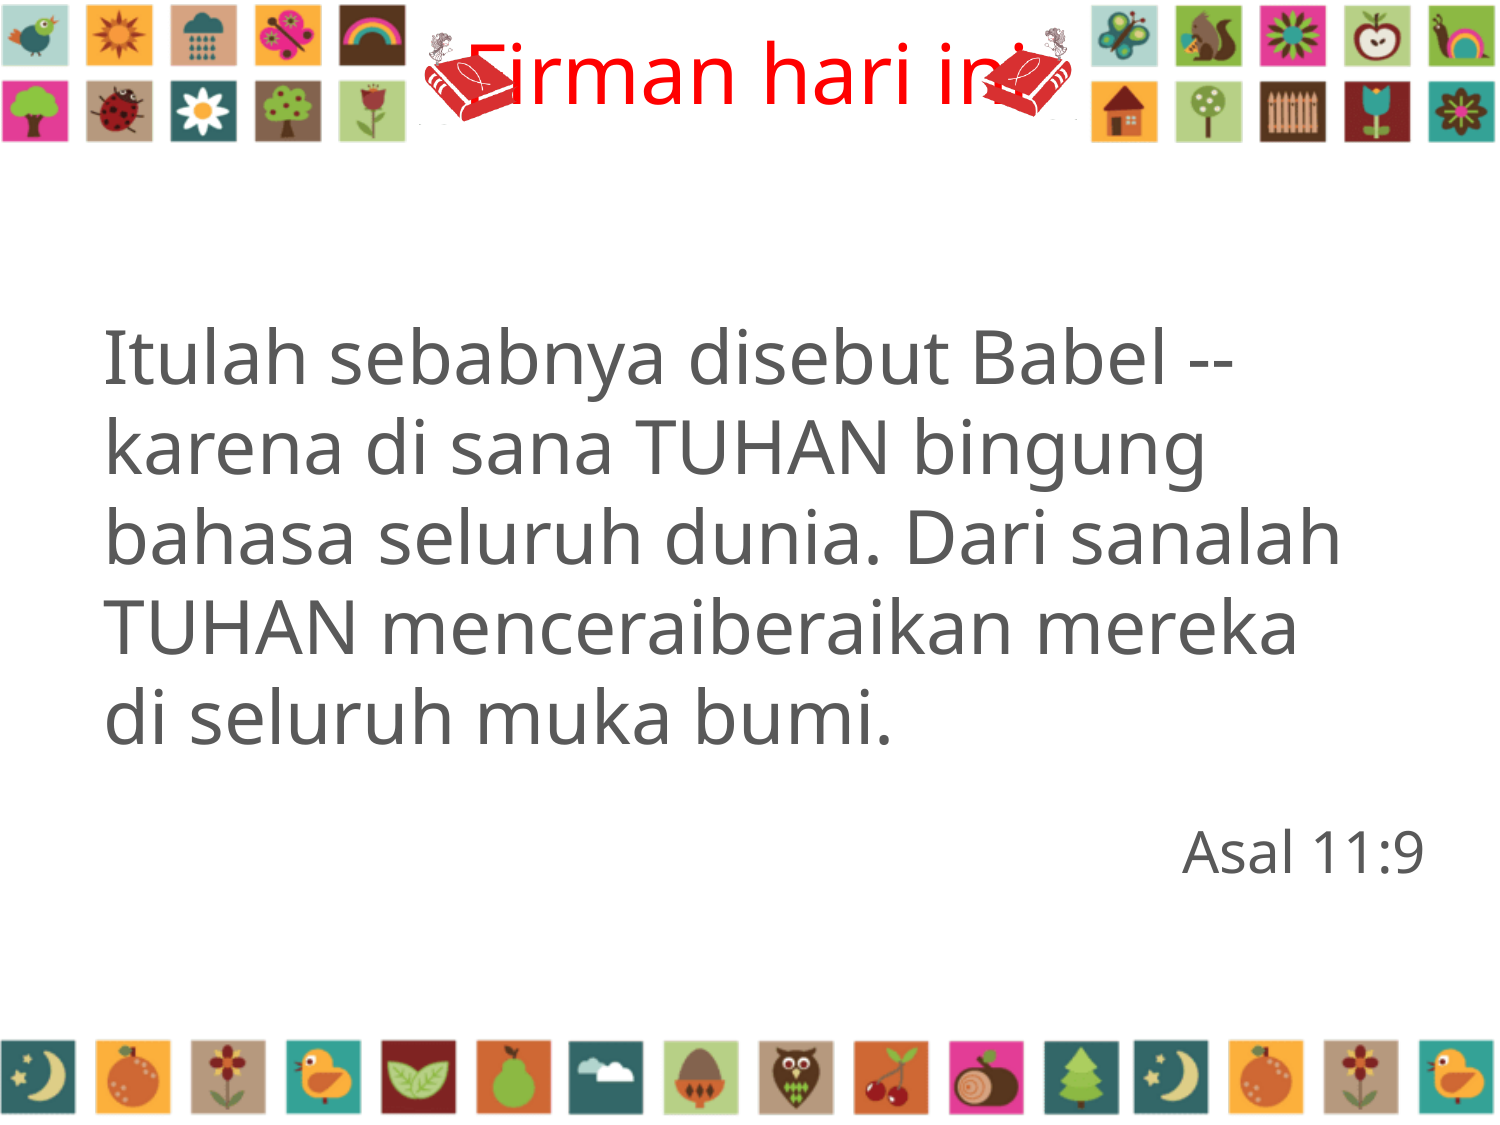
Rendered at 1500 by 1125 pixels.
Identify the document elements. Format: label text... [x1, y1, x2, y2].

text_box Firman hari ini [425, 13, 1077, 129]
text_box Asal 11:9 [808, 807, 1441, 893]
text_box Itulah sebabnya disebut Babel --karena di sana TUHAN bingung bahasa seluruh dunia. Dari sanalah TUHAN menceraiberaikan mereka di seluruh muka bumi. [88, 302, 1459, 768]
picture [0, 3, 550, 150]
picture [950, 3, 1500, 150]
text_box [0, 1028, 1500, 1118]
